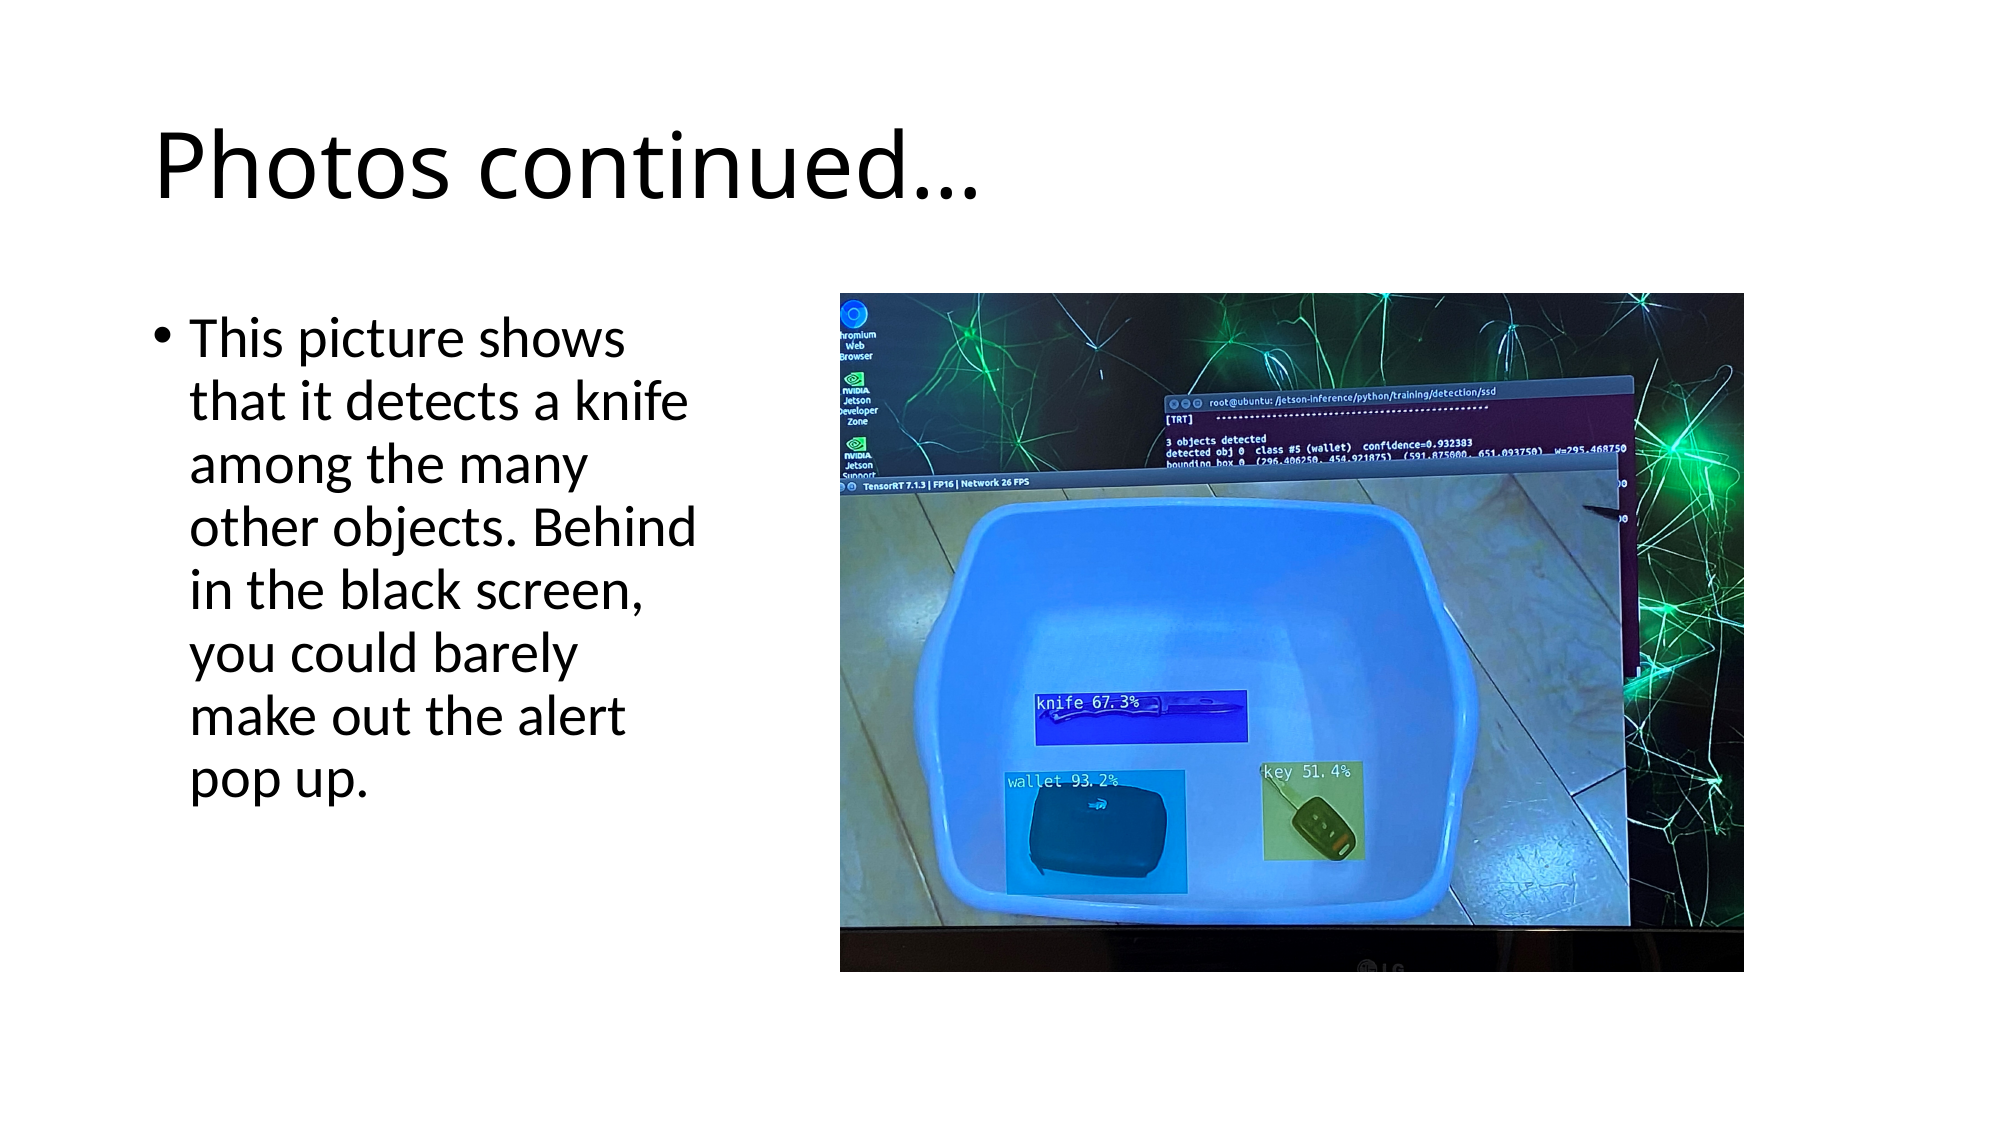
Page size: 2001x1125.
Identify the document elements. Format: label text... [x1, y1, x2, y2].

picture [840, 293, 1744, 972]
list This picture shows that it detects a knife among the many other objects. Behind in the black screen, you could barely make out the alert pop up. [137, 299, 725, 1014]
title Photos continued… [137, 59, 1863, 278]
